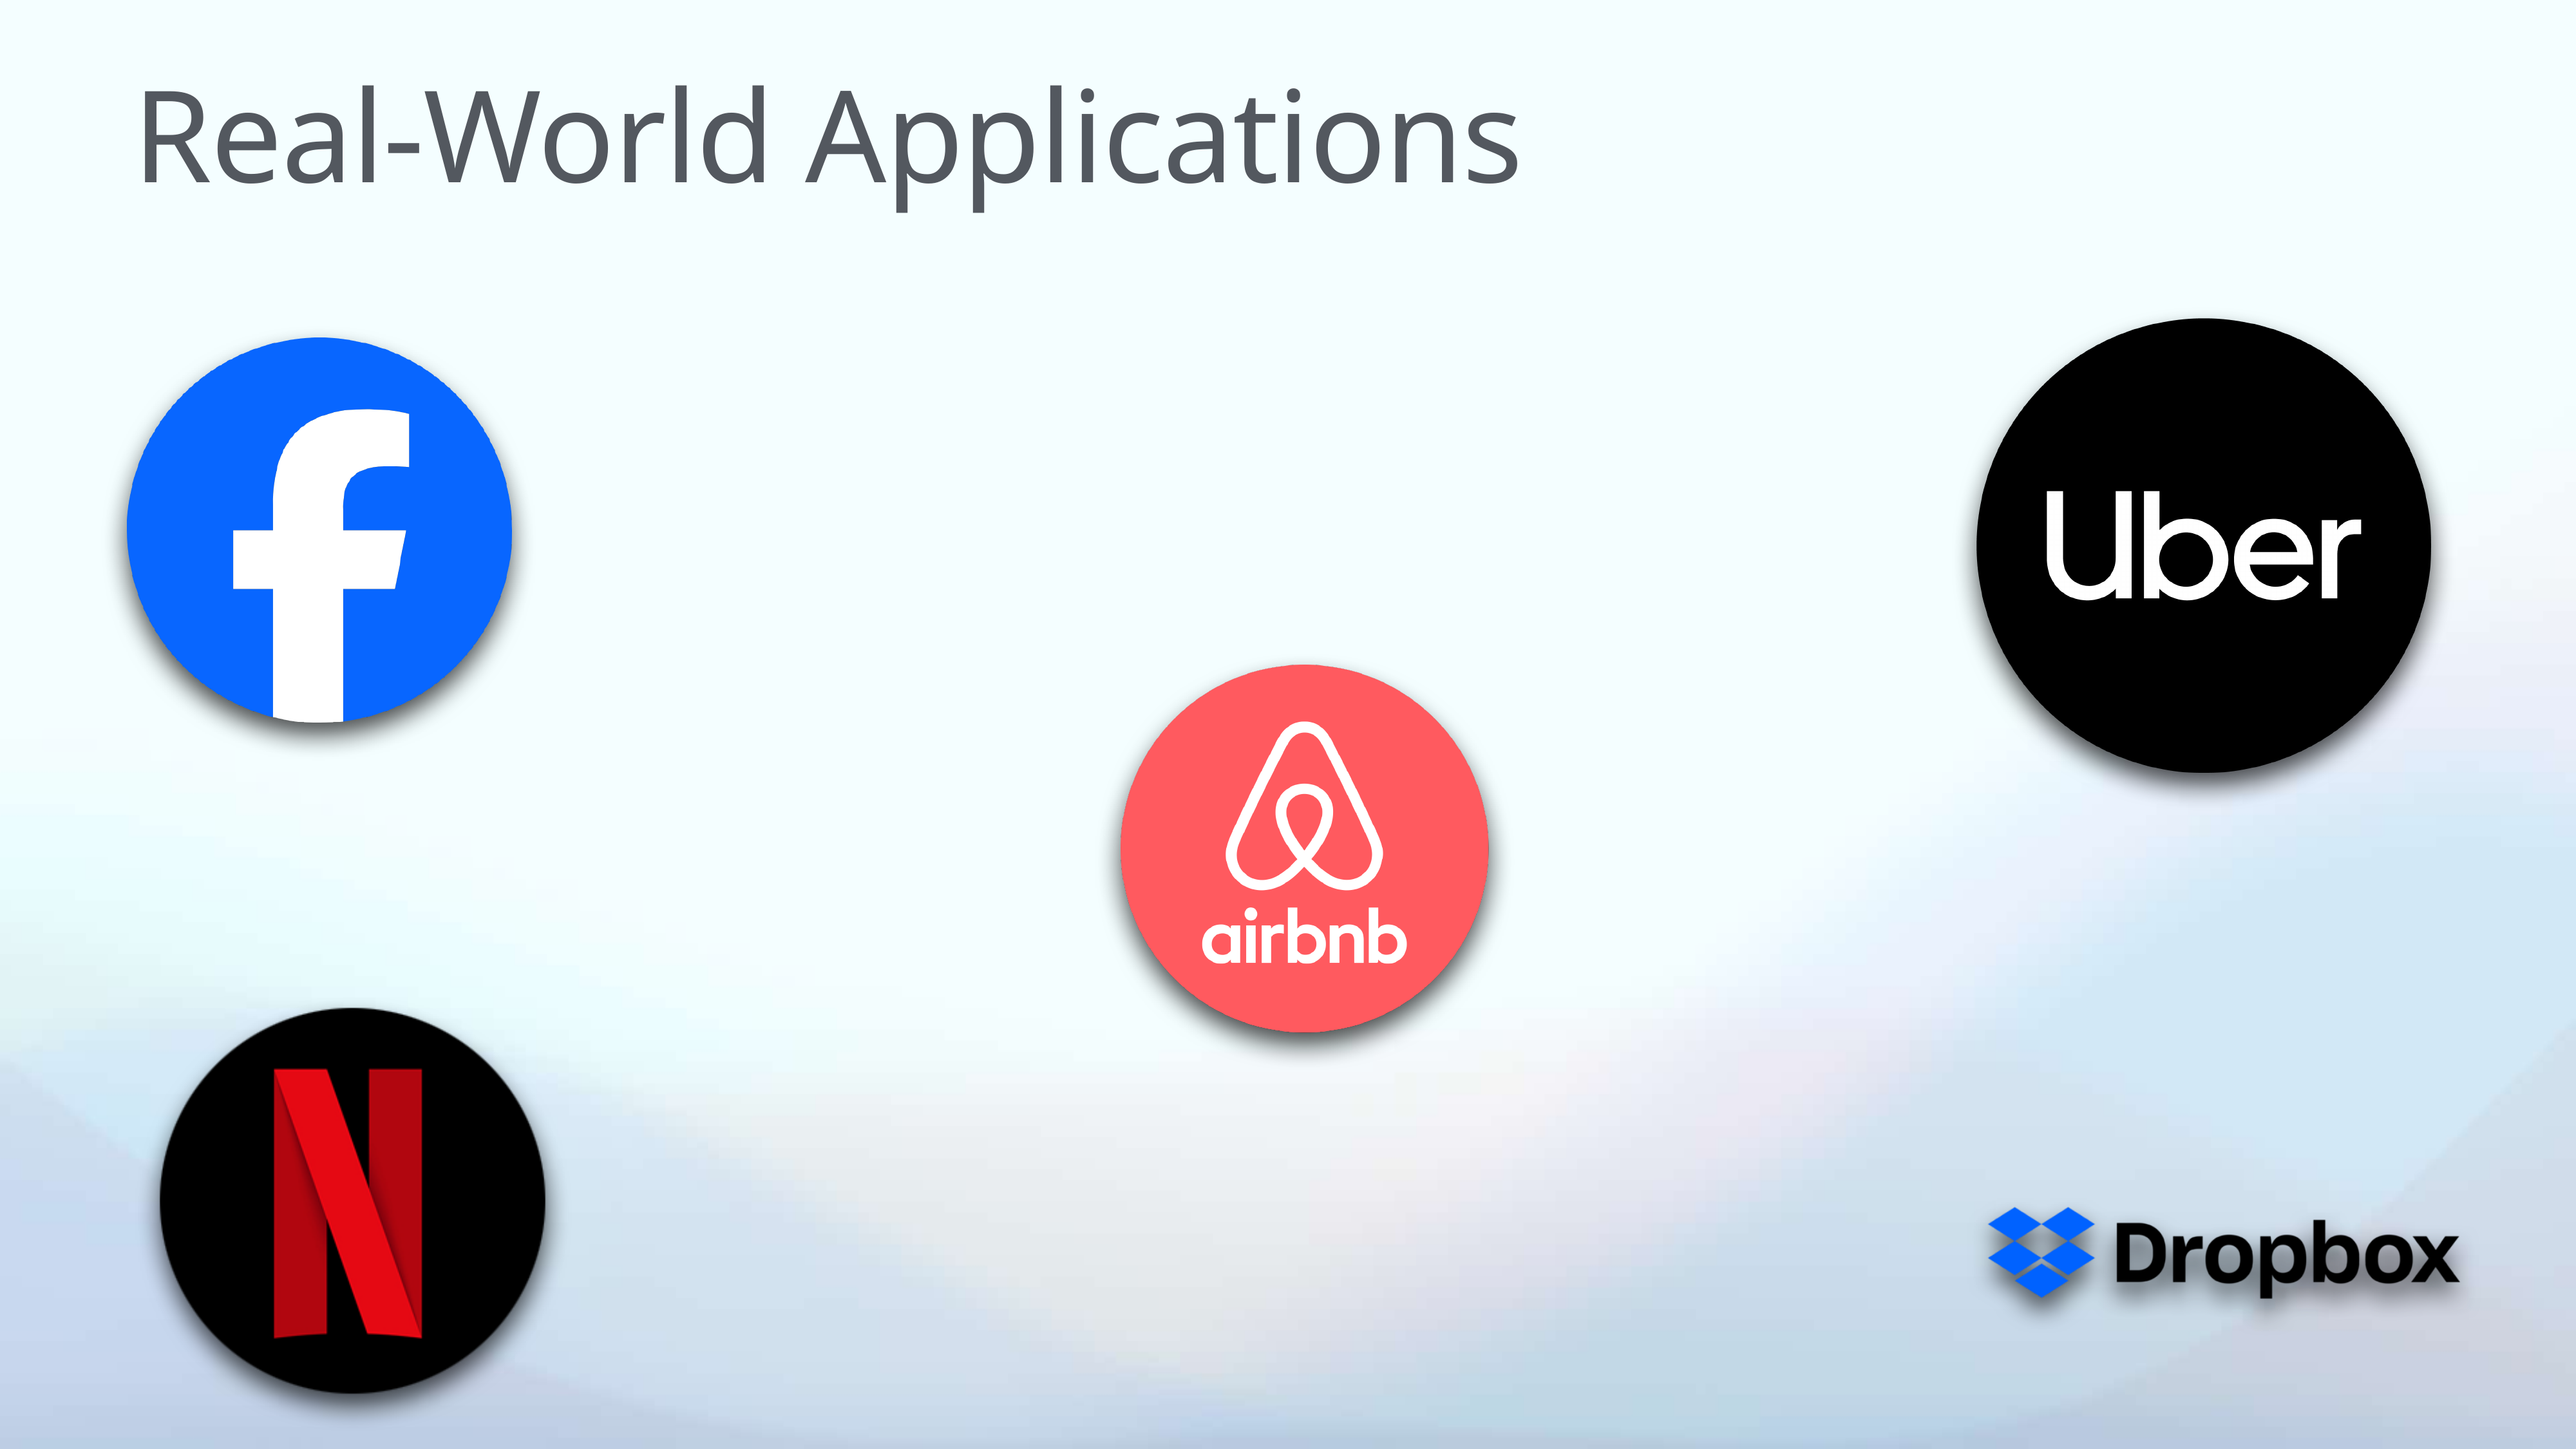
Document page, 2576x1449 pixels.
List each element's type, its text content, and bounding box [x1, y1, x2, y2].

picture [0, 0, 2576, 1449]
title Real-World Applications [127, 66, 2449, 246]
